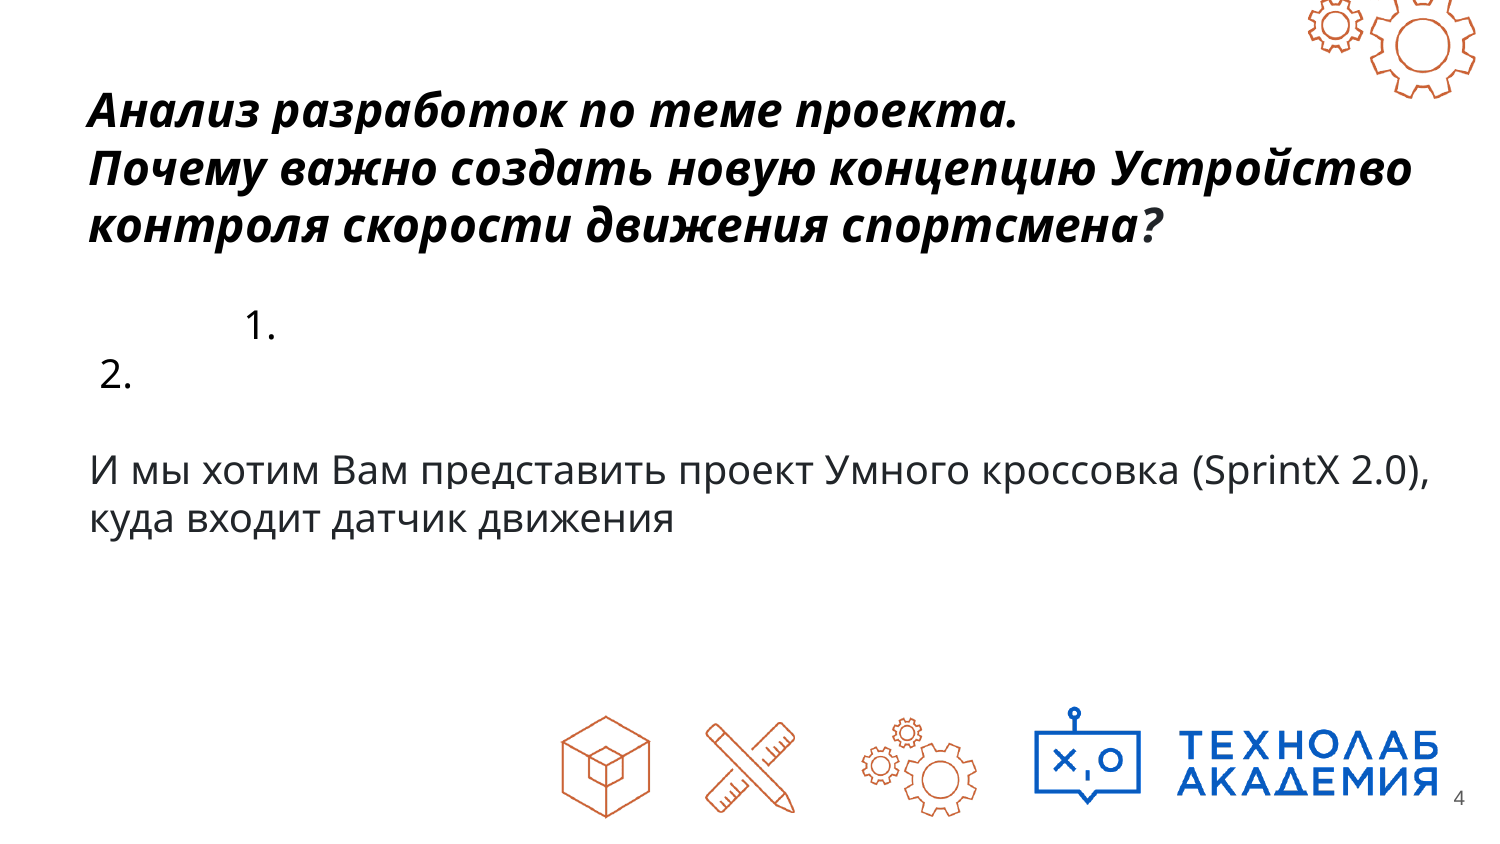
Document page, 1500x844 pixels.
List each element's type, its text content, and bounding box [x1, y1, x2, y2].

picture [1034, 705, 1438, 805]
picture [704, 721, 796, 813]
text_box 4 [1389, 764, 1480, 830]
text_box Анализ разработок по теме проекта. Почему важно создать новую концепцию Устройство контроля скорости движения спортсмена? 1. 2. И мы хотим Вам представить проект Умного кроссовка (SprintX 2.0), куда входит датчик движения [74, 64, 1446, 595]
picture [559, 715, 651, 819]
picture [860, 717, 977, 817]
picture [1307, 0, 1476, 99]
